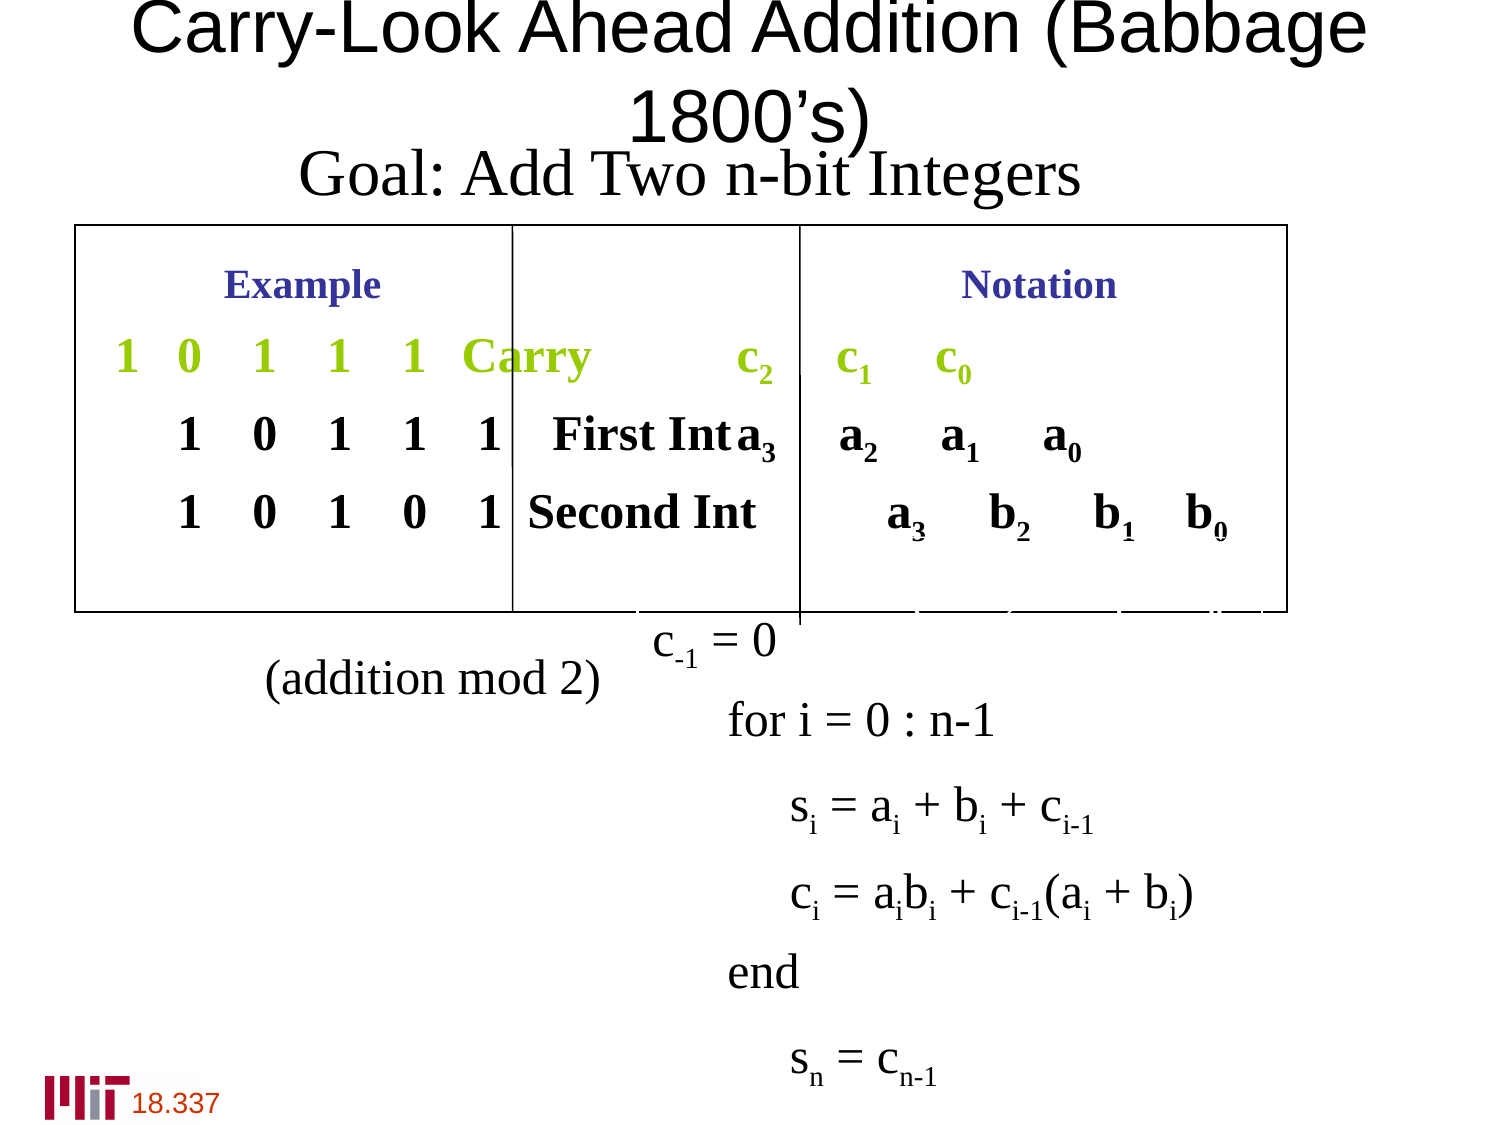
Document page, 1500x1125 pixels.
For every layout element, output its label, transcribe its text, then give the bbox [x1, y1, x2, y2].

text_box Goal: Add Two n-bit Integers [112, 99, 1288, 224]
text_box Example Notation 1 0 1 1 1 Carry c2 c1 c0 1 0 1 1 1 First Int a3 a2 a1 a0 1 0 1 0 1 Second Int a3 b2 b1 b0 1 0 1 1 0 0 Sum s3 s2 s1 s0 [513, 224, 1288, 613]
picture [37, 1069, 200, 1125]
text_box (addition mod 2) [249, 637, 616, 713]
text_box c-1 = 0 for i = 0 : n-1 si = ai + bi + ci-1 ci = aibi + ci-1(ai + bi) end sn = cn-1 [637, 600, 1262, 1093]
title Carry-Look Ahead Addition (Babbage 1800’s) [0, 10, 1500, 124]
text_box Example Notation 1 0 1 1 1 Carry c2 c1 c0 1 0 1 1 1 First Int a3 a2 a1 a0 1 0 1 0 1 Second Int a3 b2 b1 b0 1 0 1 1 0 0 Sum s3 s2 s1 s0 [74, 224, 512, 613]
